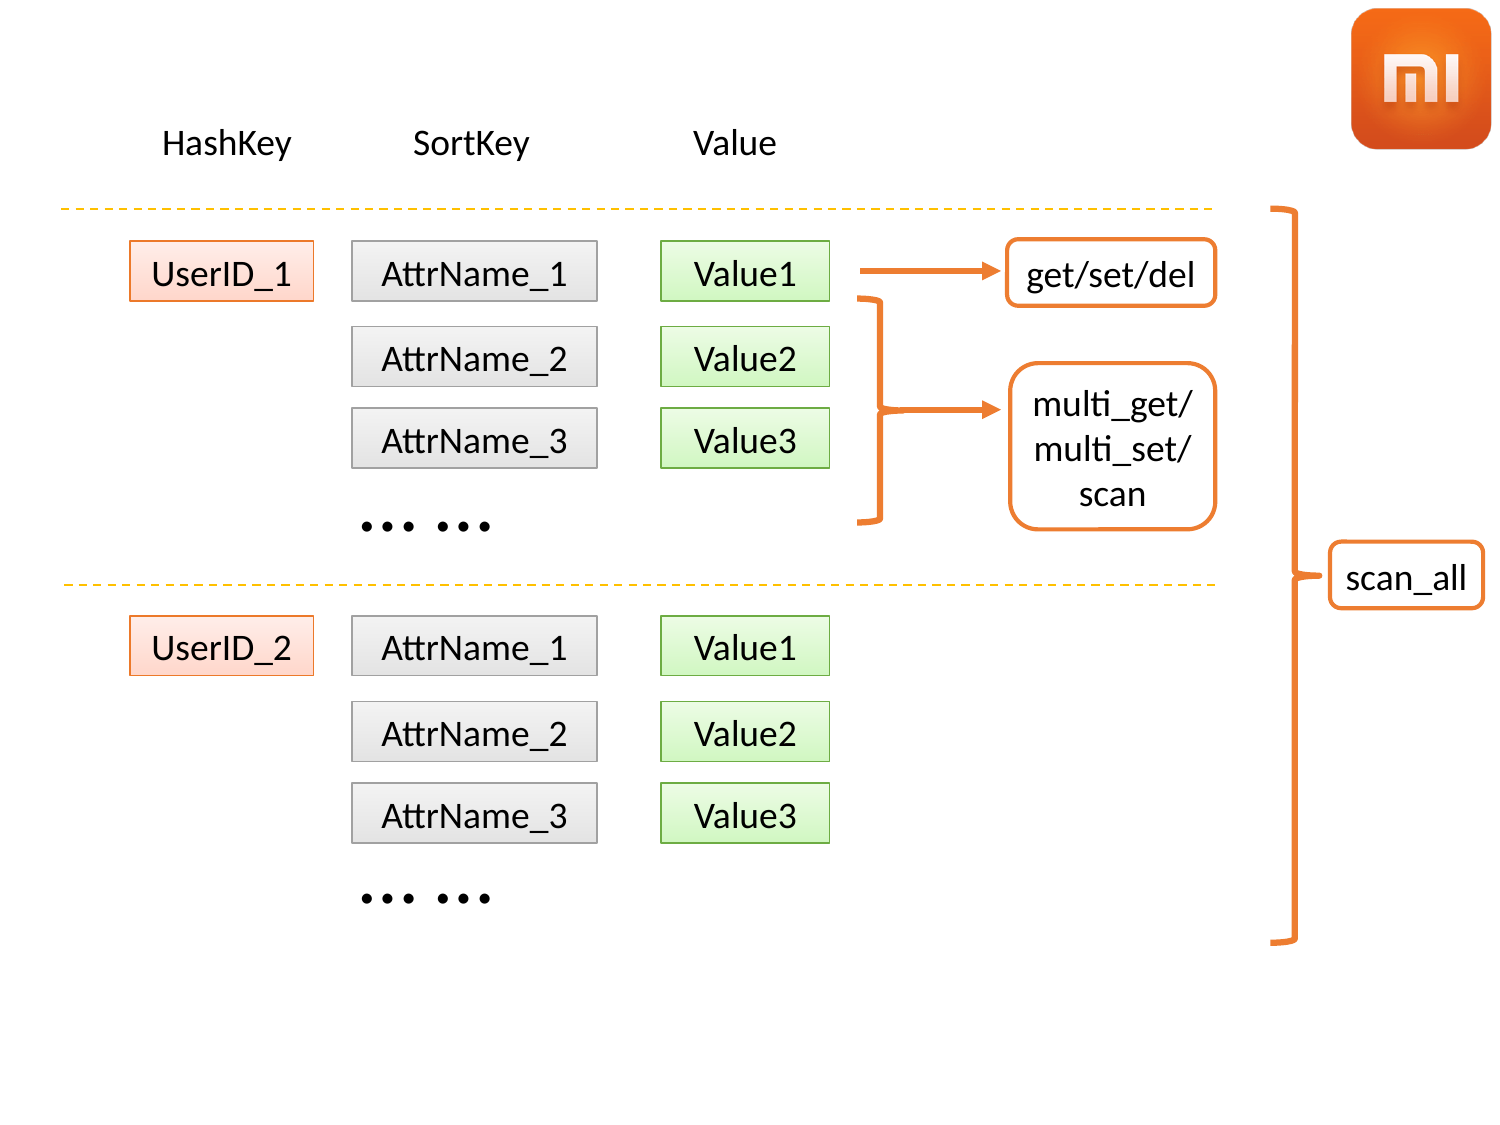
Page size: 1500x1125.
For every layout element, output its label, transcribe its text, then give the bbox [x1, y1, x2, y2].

text_box … … [352, 813, 527, 929]
text_box multi_get/ multi_set/ scan [1008, 361, 1218, 532]
text_box scan_all [1327, 539, 1486, 611]
text_box Value1 [660, 615, 830, 676]
text_box Value [685, 110, 870, 170]
text_box AttrName_1 [351, 240, 598, 302]
text_box … … [352, 440, 527, 556]
text_box Value3 [660, 407, 830, 469]
text_box get/set/del [1004, 237, 1218, 308]
text_box Value2 [660, 701, 830, 762]
text_box AttrName_3 [351, 407, 598, 469]
text_box SortKey [405, 110, 590, 170]
text_box [1270, 205, 1323, 946]
text_box HashKey [154, 110, 339, 171]
picture [1342, 0, 1500, 158]
text_box UserID_2 [129, 615, 314, 676]
text_box AttrName_2 [351, 701, 598, 762]
text_box [857, 295, 905, 526]
text_box Value1 [660, 240, 830, 302]
text_box Value3 [660, 782, 830, 844]
text_box AttrName_1 [351, 615, 598, 676]
text_box AttrName_2 [351, 326, 598, 387]
text_box Value2 [660, 326, 830, 387]
text_box AttrName_3 [351, 782, 598, 844]
text_box UserID_1 [129, 240, 314, 302]
